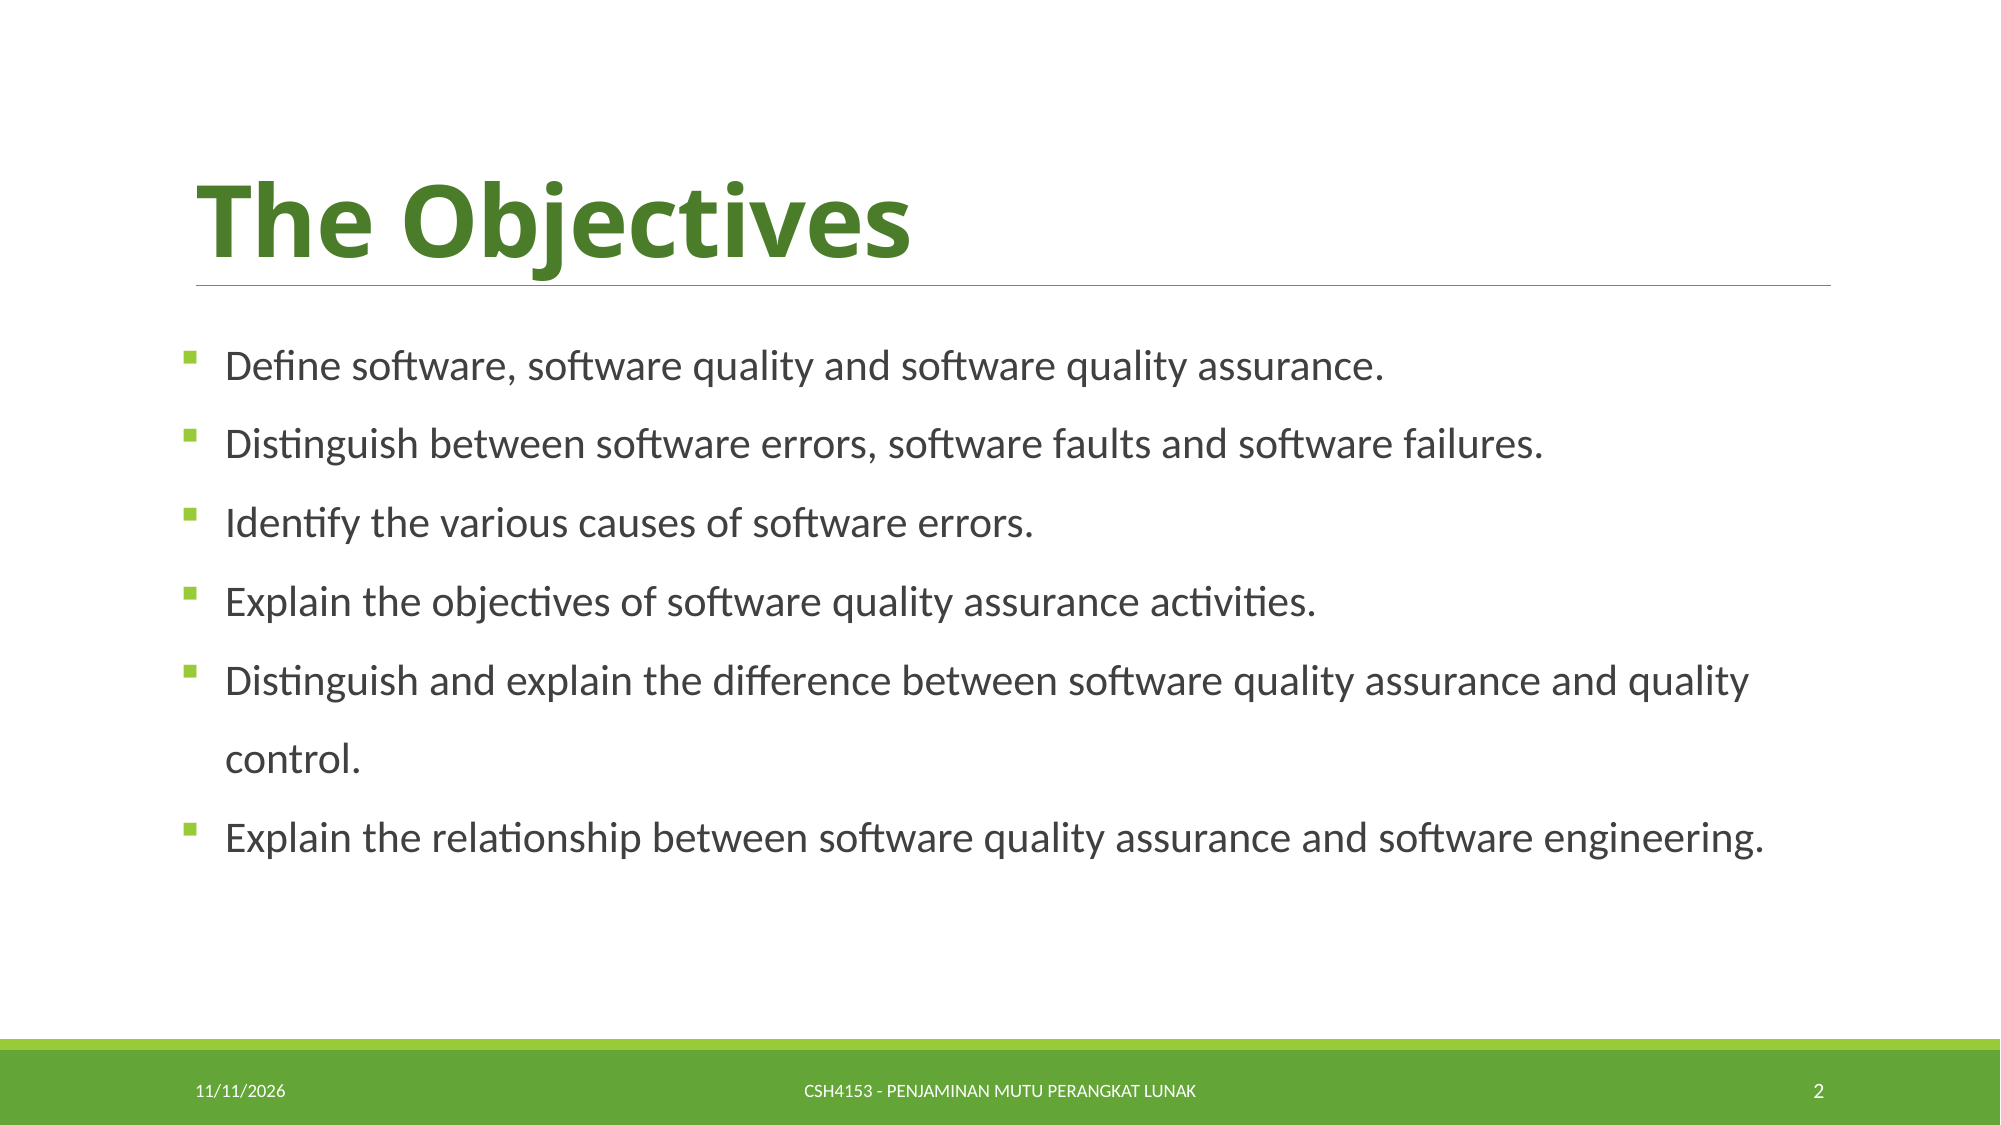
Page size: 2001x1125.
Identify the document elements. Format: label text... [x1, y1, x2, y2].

title The Objectives [180, 47, 1830, 285]
list Define software, software quality and software quality assurance. Distinguish between software errors, software faults and software failures. Identify the various causes of software errors. Explain the objectives of software quality assurance activities. Distinguish and explain the difference between software quality assurance and quality control. Explain the relationship between software quality assurance and software engineering. [180, 302, 1830, 1015]
slide_number 2 [1624, 1059, 1840, 1120]
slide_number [180, 1059, 586, 1120]
footer CSH4153 - Penjaminan Mutu Perangkat Lunak [604, 1059, 1396, 1120]
